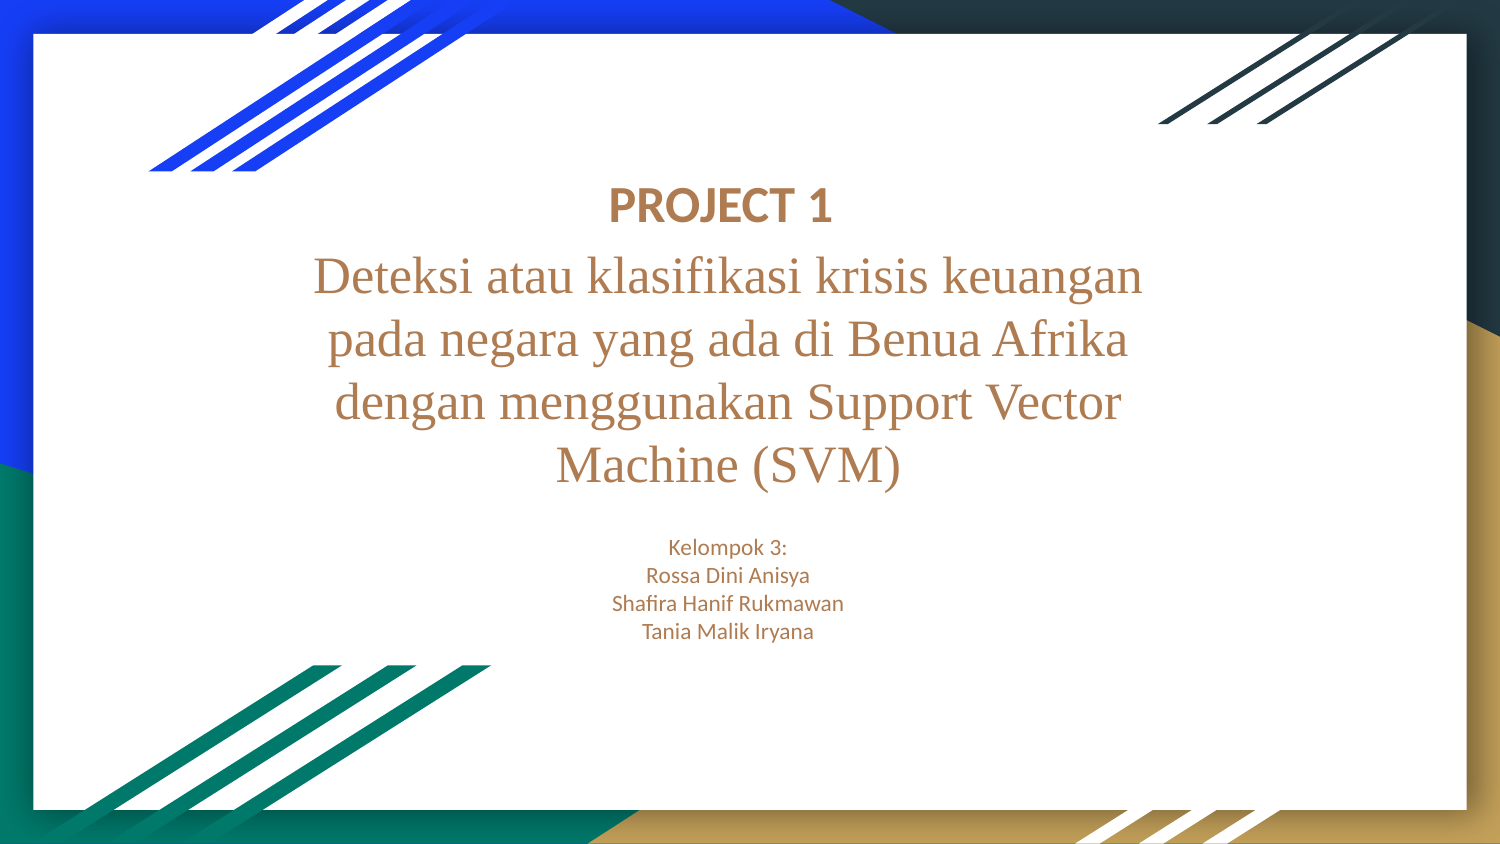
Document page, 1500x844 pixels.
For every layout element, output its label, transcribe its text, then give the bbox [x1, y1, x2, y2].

subtitle Kelompok 3: Rossa Dini Anisya Shafira Hanif Rukmawan Tania Malik Iryana [288, 517, 1169, 662]
title Deteksi atau klasifikasi krisis keuangan pada negara yang ada di Benua Afrika dengan menggunakan Support Vector Machine (SVM) [249, 248, 1208, 487]
text_box PROJECT 1 [411, 155, 1030, 248]
